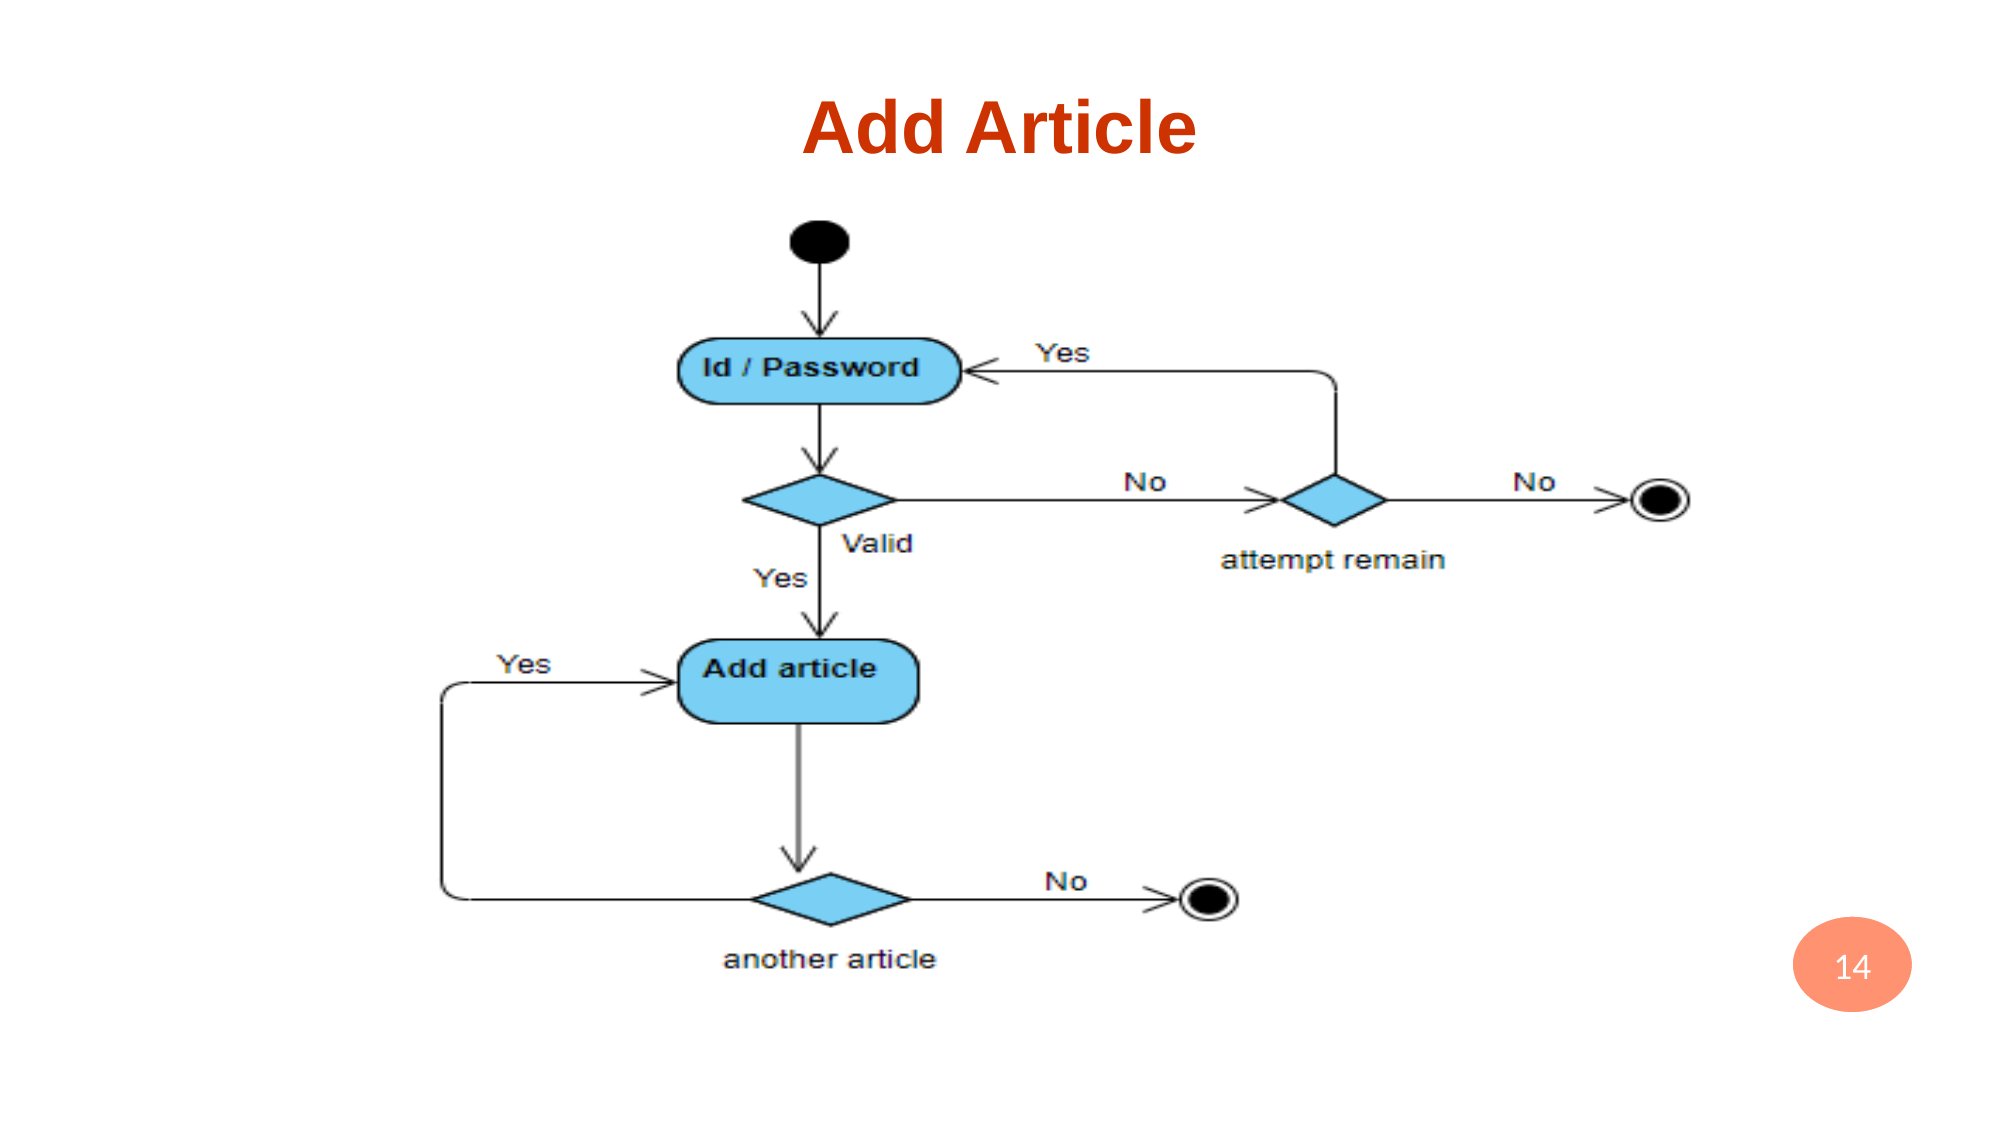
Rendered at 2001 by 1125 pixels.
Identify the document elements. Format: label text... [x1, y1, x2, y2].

text_box 14 [1790, 914, 1915, 1015]
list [365, 215, 1781, 1066]
title Add Article [137, 59, 1863, 198]
